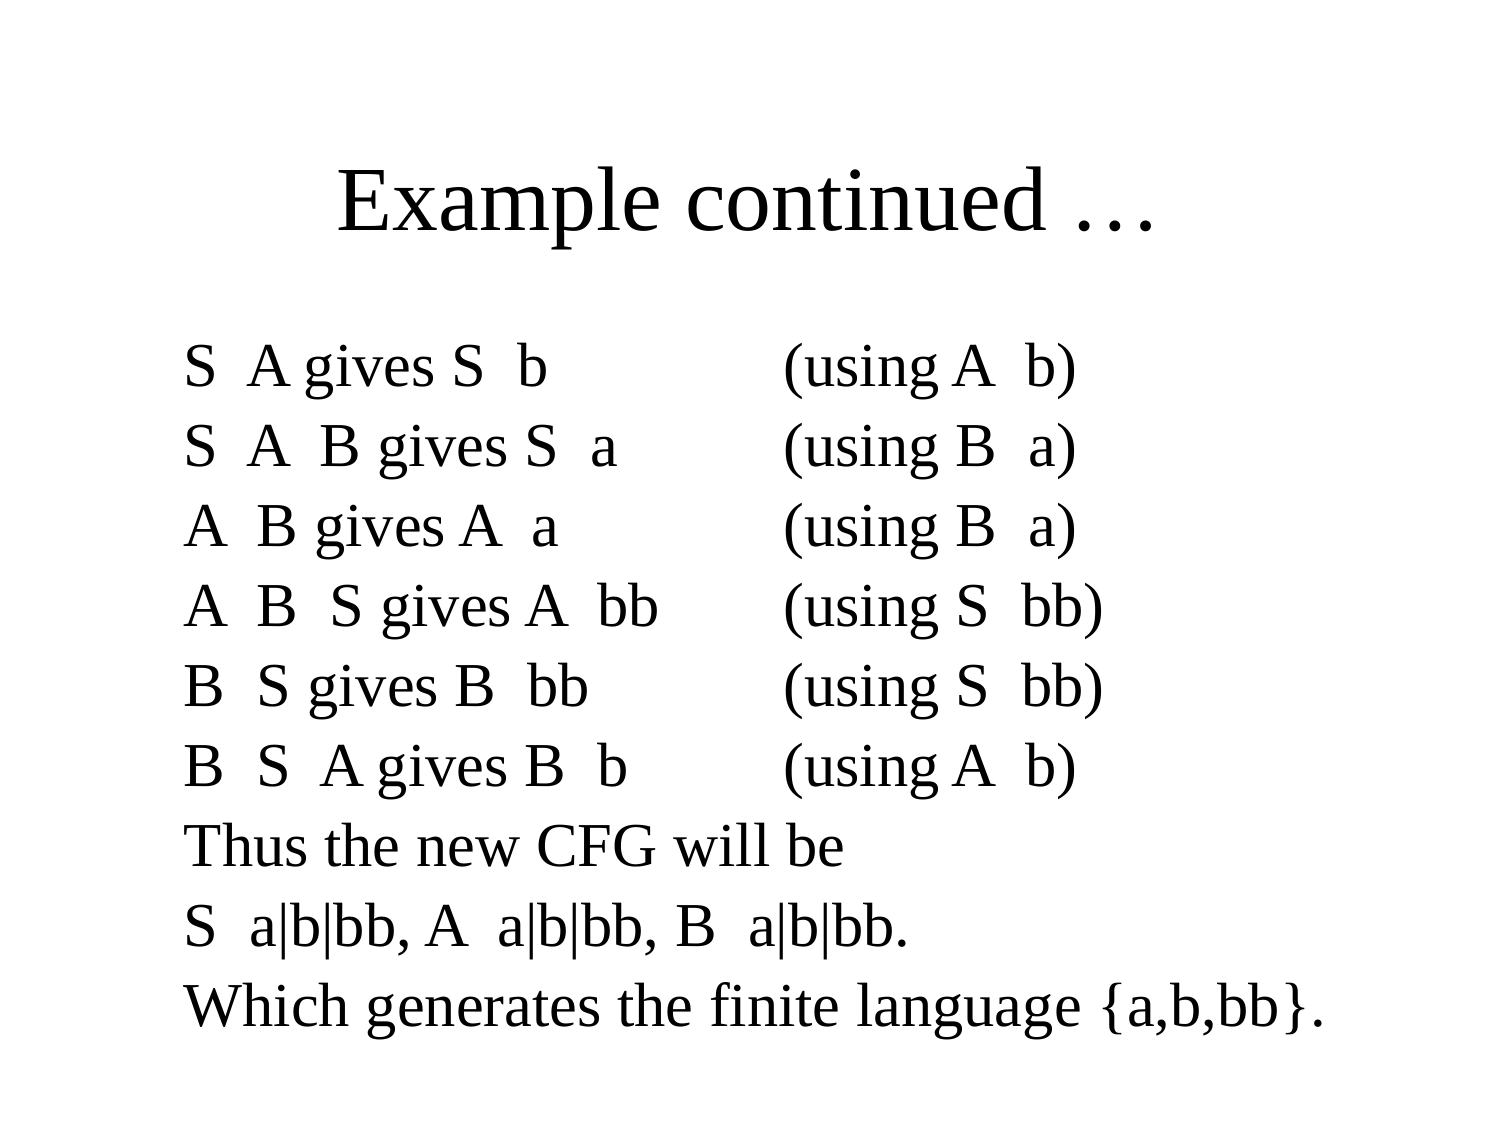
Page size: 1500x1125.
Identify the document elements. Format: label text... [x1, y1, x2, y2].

title Example continued … [112, 99, 1388, 288]
